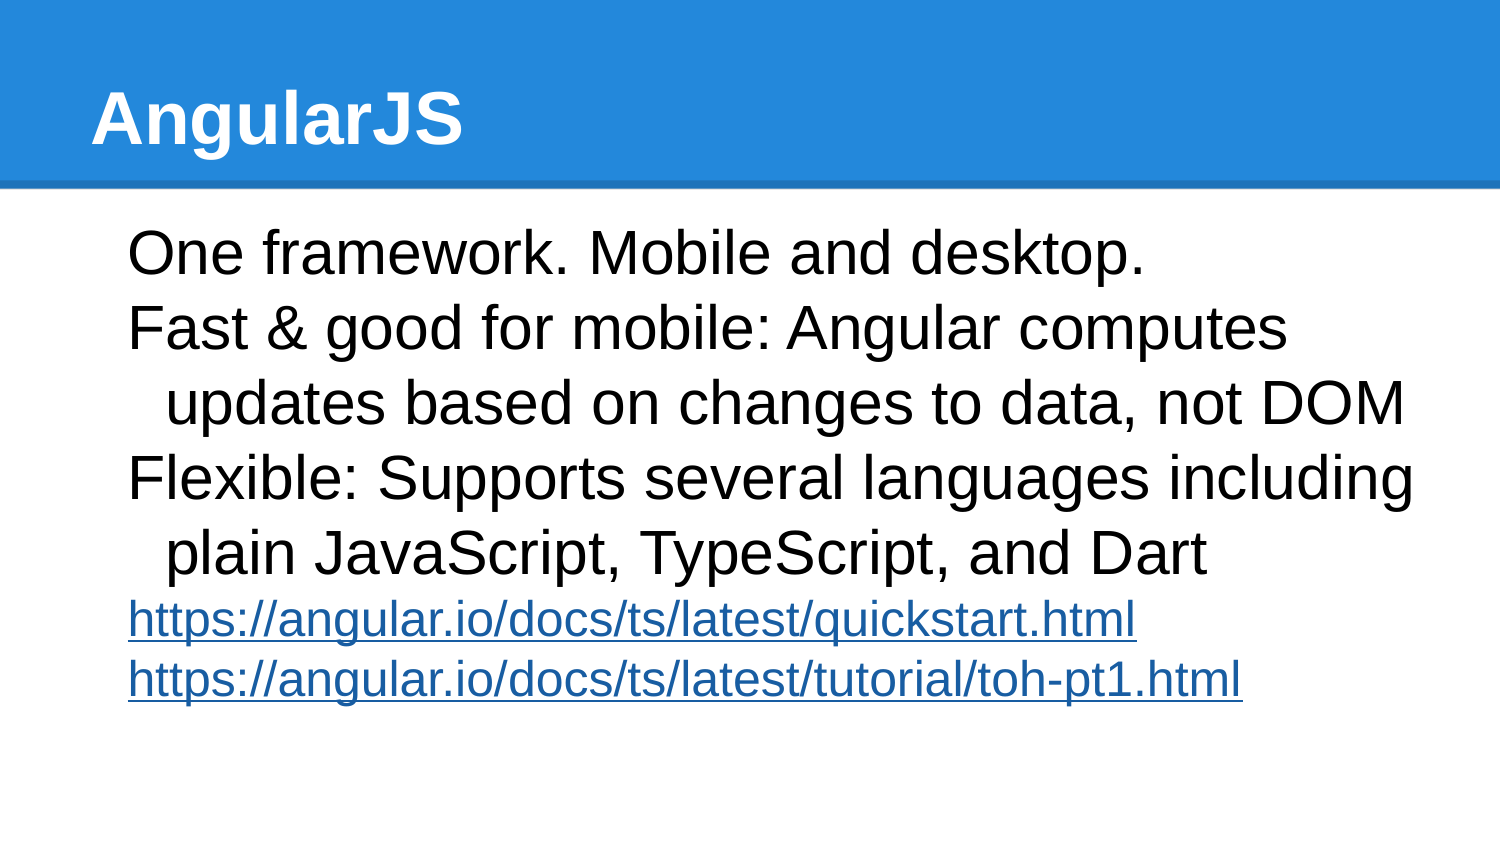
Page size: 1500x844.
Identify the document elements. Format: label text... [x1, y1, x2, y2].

list One framework. Mobile and desktop. Fast & good for mobile: Angular computes updates based on changes to data, not DOM Flexible: Supports several languages including plain JavaScript, TypeScript, and Dart https://angular.io/docs/ts/latest/quickstart.html https://angular.io/docs/ts/latest/tutorial/toh-pt1.html [75, 196, 1477, 808]
title AngularJS [75, 33, 1425, 175]
